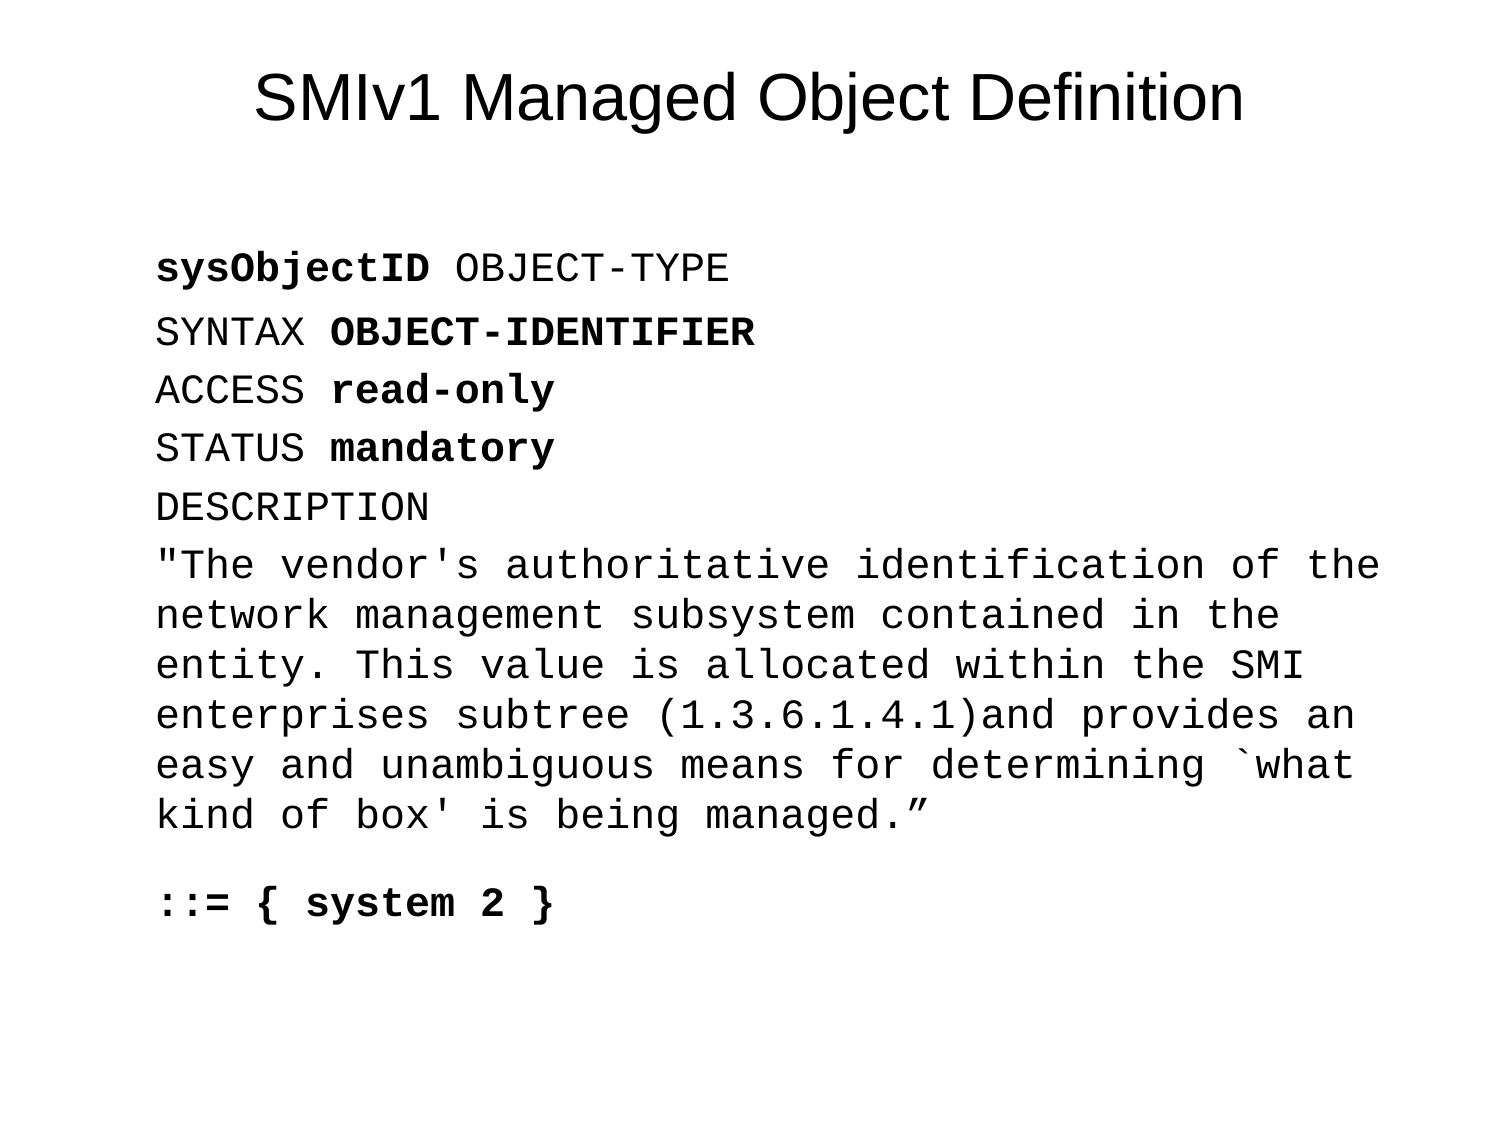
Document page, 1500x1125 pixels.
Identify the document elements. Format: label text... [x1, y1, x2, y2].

title SMIv1 Managed Object Definition [74, 0, 1426, 188]
text_box sysObjectID OBJECT-TYPE SYNTAX OBJECT-IDENTIFIER ACCESS read-only STATUS mandatory DESCRIPTION "The vendor's authoritative identification of the network management subsystem contained in the entity. This value is allocated within the SMI enterprises subtree (1.3.6.1.4.1)and provides an easy and unambiguous means for determining `what kind of box' is being managed.” ::= { system 2 } [84, 207, 1421, 1028]
